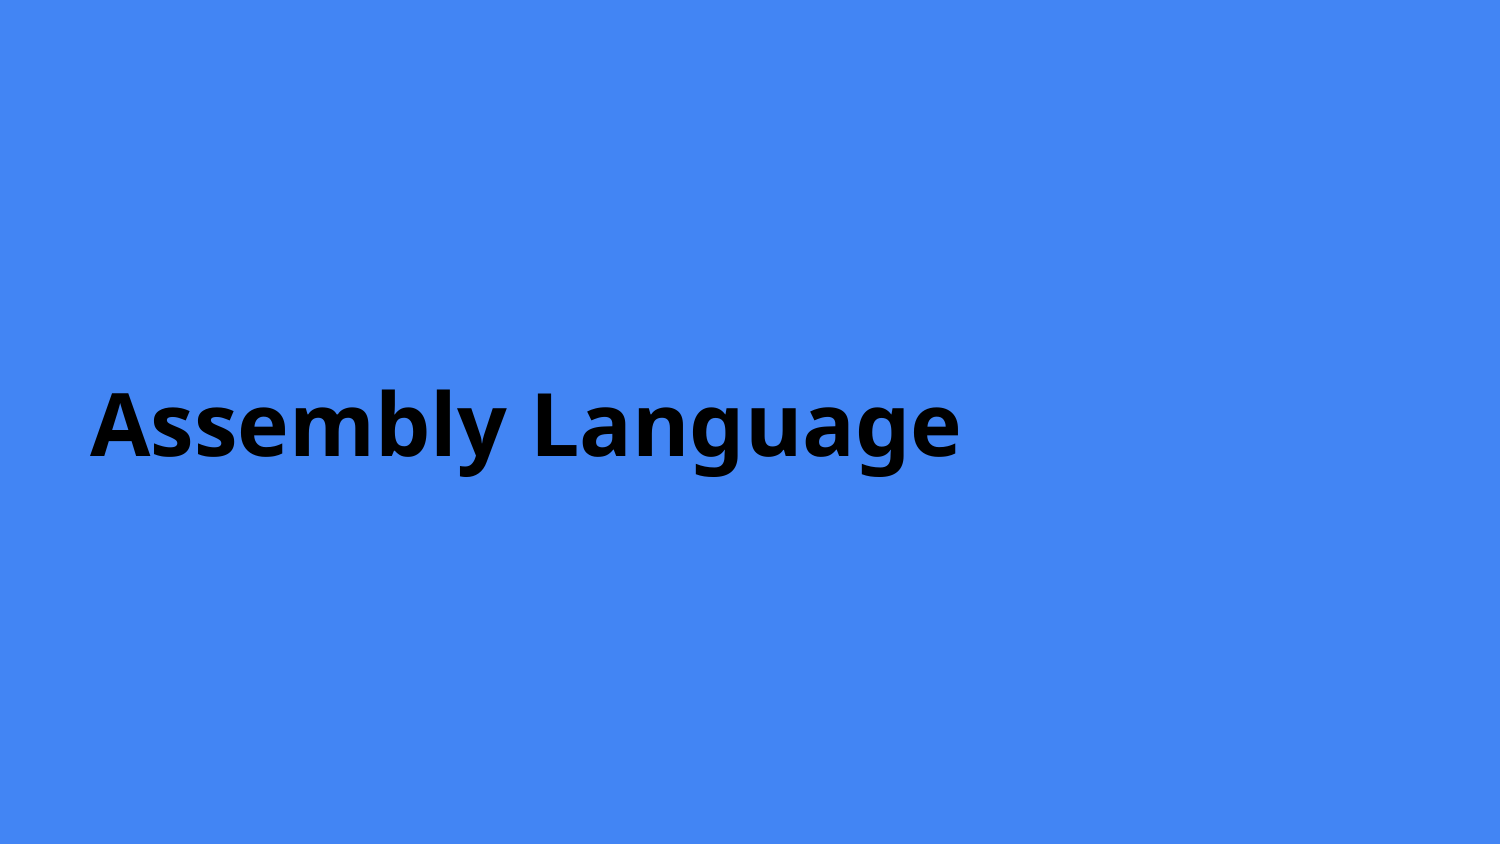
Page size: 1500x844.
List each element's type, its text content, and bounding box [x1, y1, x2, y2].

title Assembly Language [75, 338, 1425, 505]
